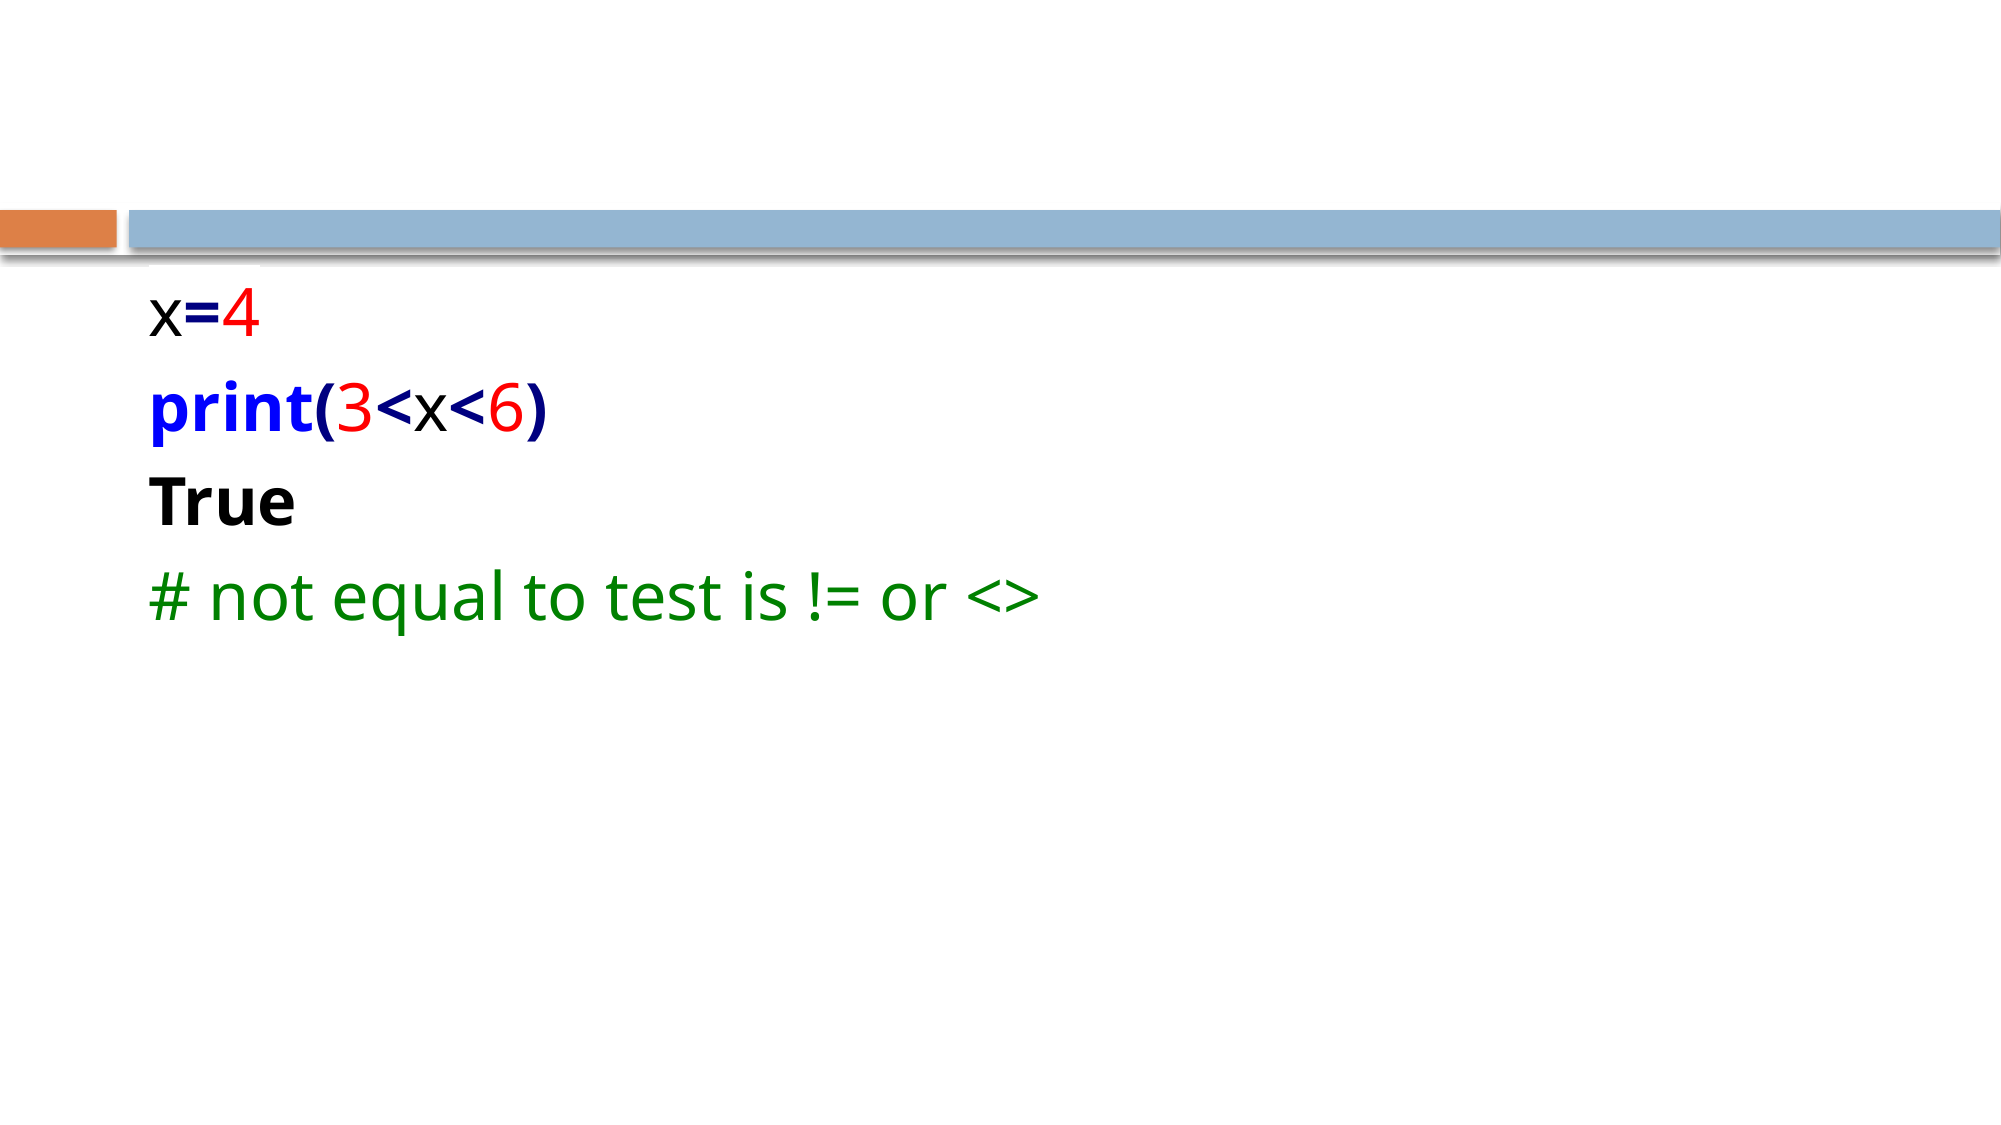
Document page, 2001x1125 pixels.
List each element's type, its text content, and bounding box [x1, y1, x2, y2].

list x=4 print(3<x<6) True # not equal to test is != or <> [133, 262, 1918, 1000]
